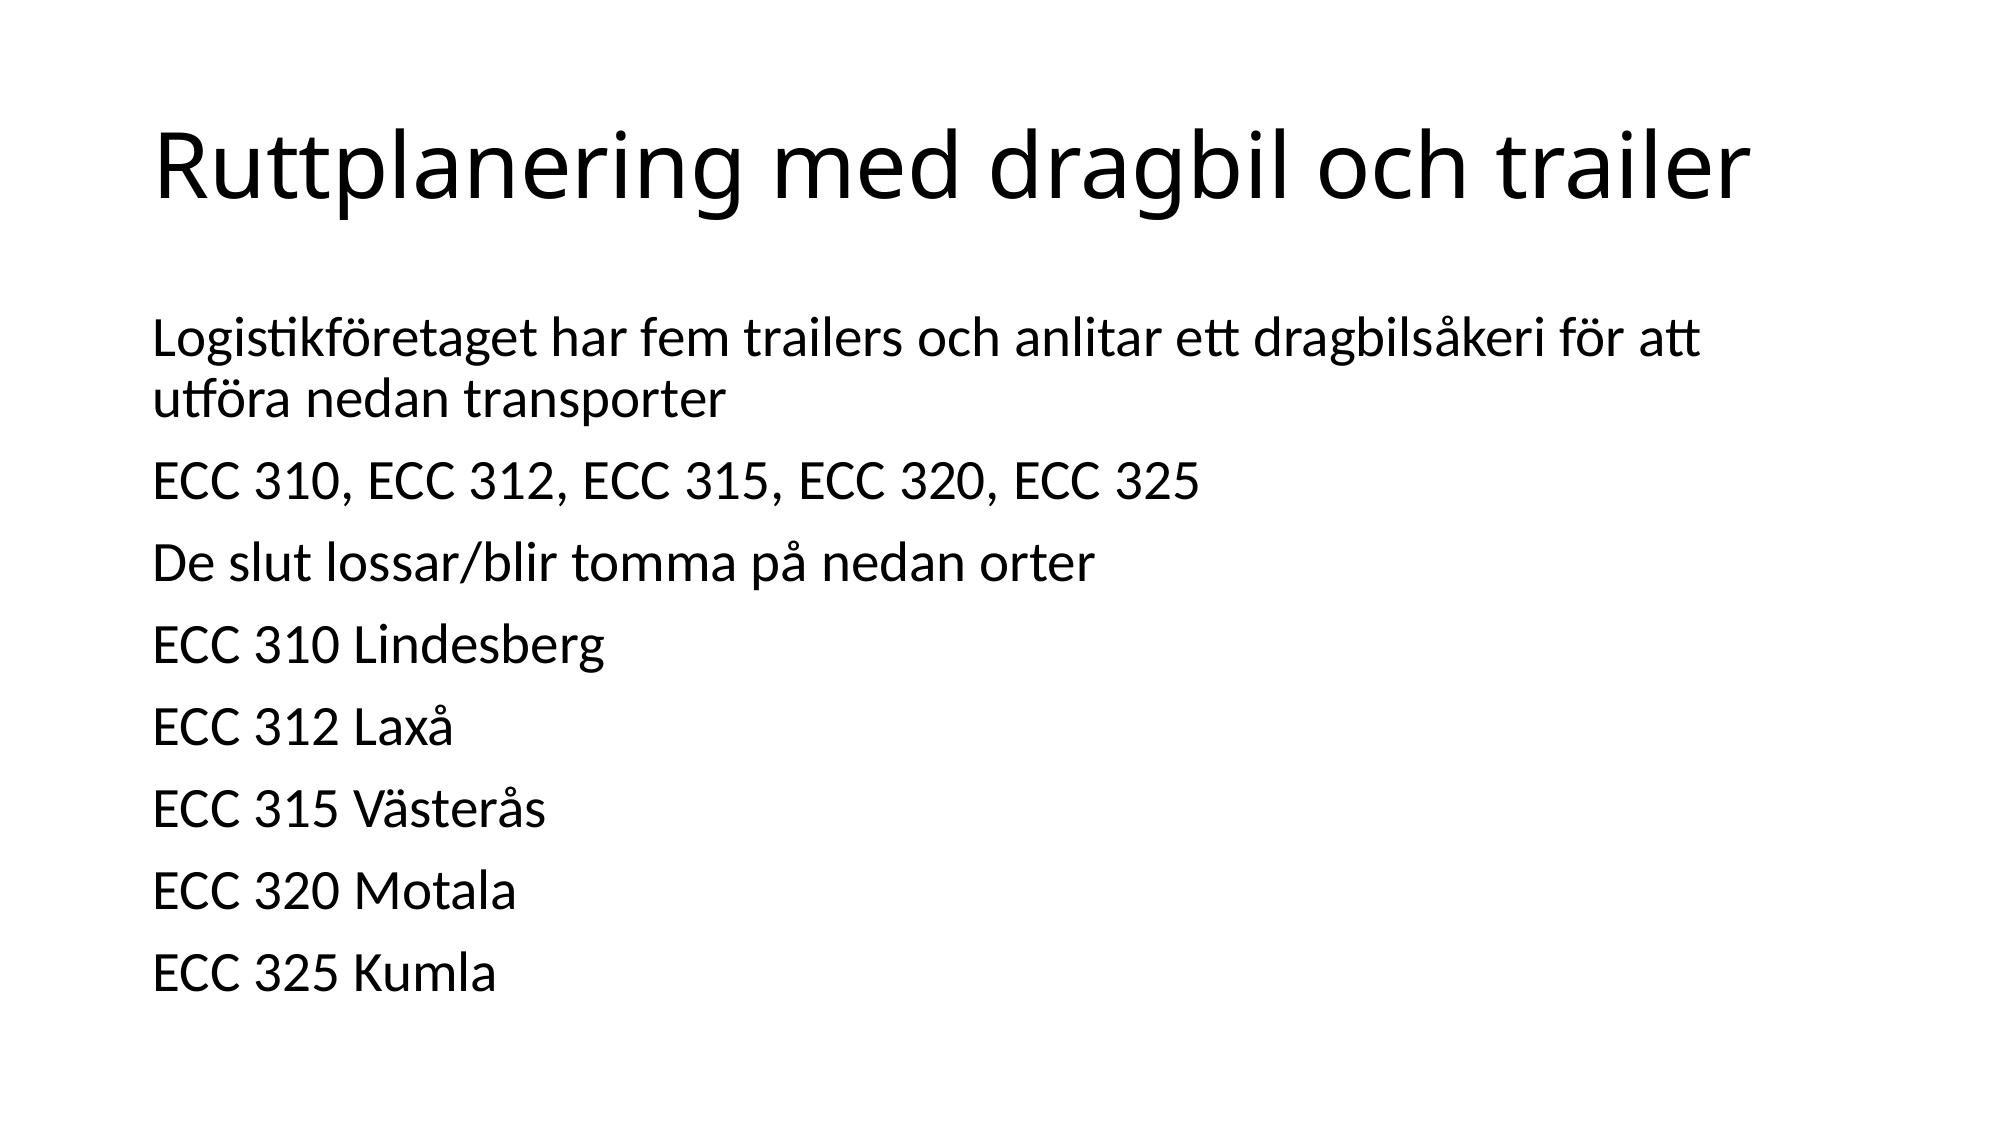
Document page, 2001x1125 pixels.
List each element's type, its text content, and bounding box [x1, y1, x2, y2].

title Ruttplanering med dragbil och trailer [137, 59, 1863, 278]
list Logistikföretaget har fem trailers och anlitar ett dragbilsåkeri för att utföra nedan transporter ECC 310, ECC 312, ECC 315, ECC 320, ECC 325 De slut lossar/blir tomma på nedan orter ECC 310 Lindesberg ECC 312 Laxå ECC 315 Västerås ECC 320 Motala ECC 325 Kumla [137, 299, 1863, 1014]
